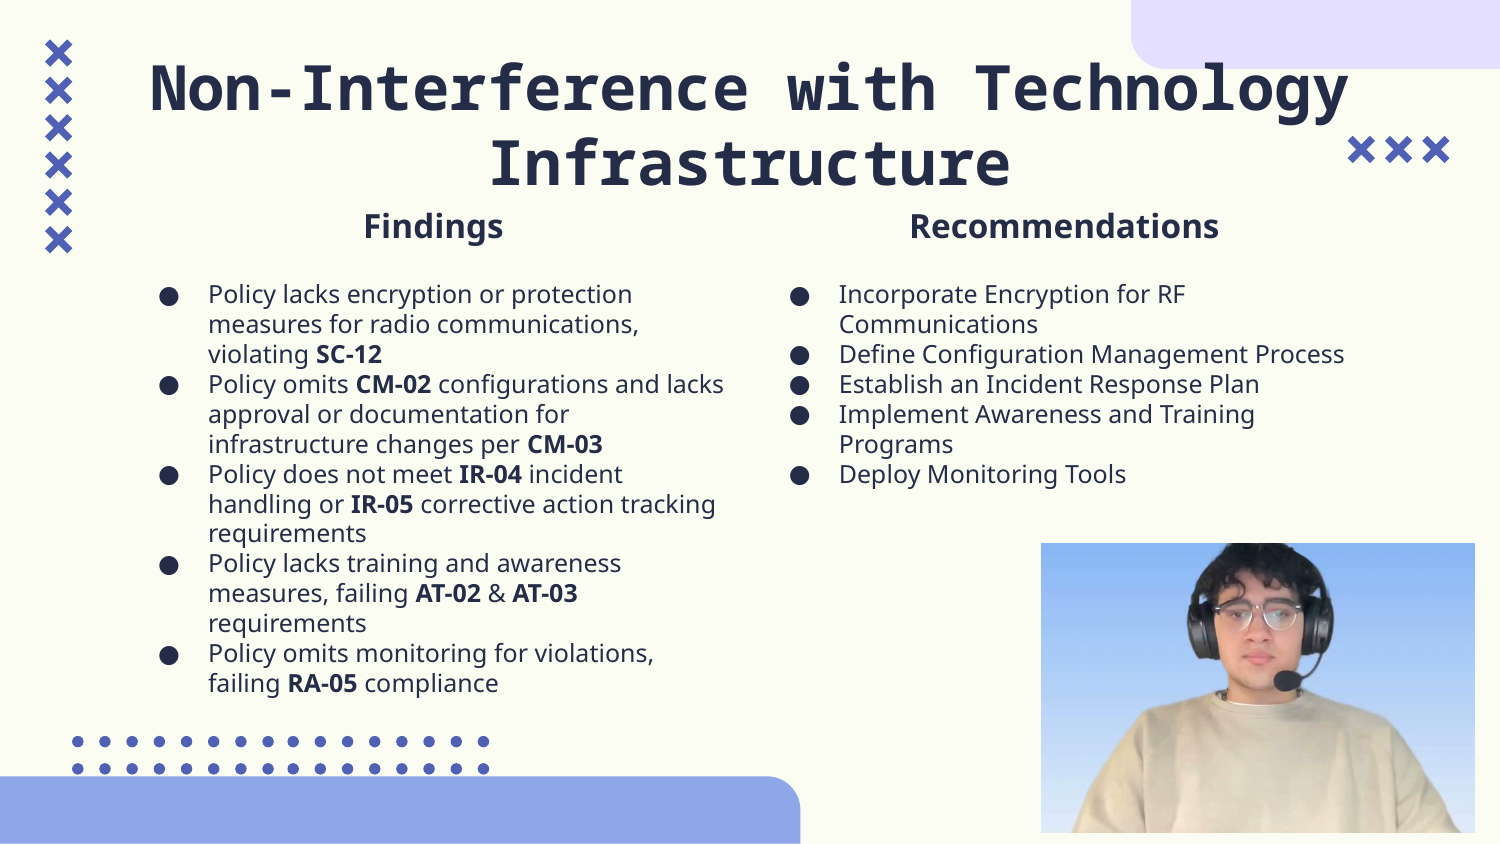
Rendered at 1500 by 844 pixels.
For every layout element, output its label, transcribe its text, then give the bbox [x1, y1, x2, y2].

picture [1040, 543, 1475, 833]
list Recommendations Incorporate Encryption for RF Communications Define Configuration Management Process Establish an Incident Response Plan Implement Awareness and Training Programs Deploy Monitoring Tools [749, 190, 1380, 736]
title Non-Interference with Technology Infrastructure [118, 33, 1382, 128]
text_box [71, 735, 490, 775]
list Findings Policy lacks encryption or protection measures for radio communications, violating SC-12 Policy omits CM-02 configurations and lacks approval or documentation for infrastructure changes per CM-03 Policy does not meet IR-04 incident handling or IR-05 corrective action tracking requirements Policy lacks training and awareness measures, failing AT-02 & AT-03 requirements Policy omits monitoring for violations, failing RA-05 compliance [118, 190, 749, 736]
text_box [1338, 126, 1459, 172]
